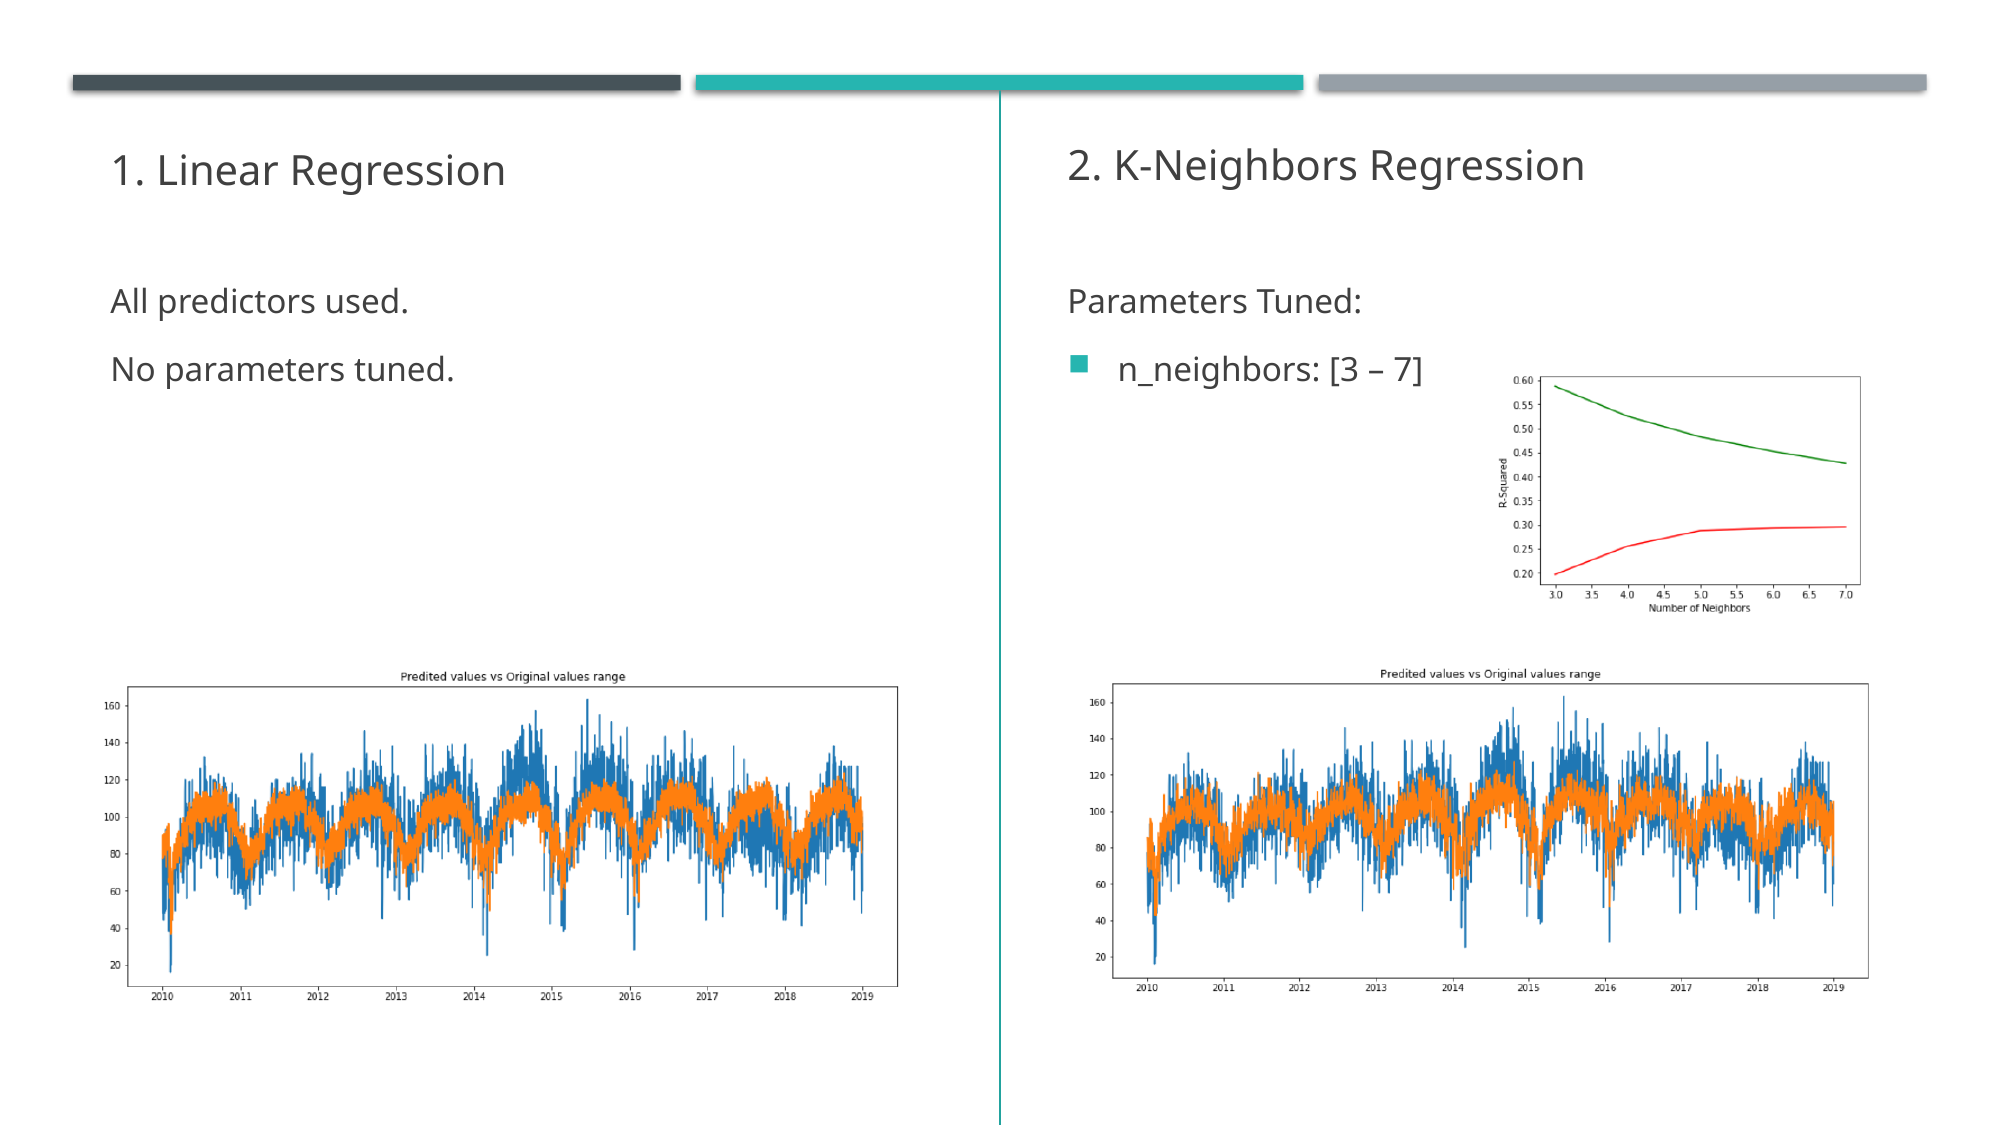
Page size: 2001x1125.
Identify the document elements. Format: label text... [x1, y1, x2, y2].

list All predictors used. No parameters tuned. [95, 265, 948, 1008]
picture [1492, 369, 1867, 619]
list 2. K-Neighbors Regression [1052, 118, 1905, 210]
picture [94, 662, 907, 1007]
list Parameters Tuned: n_neighbors: [3 – 7] [1052, 265, 1905, 1007]
list 1. Linear Regression [95, 117, 948, 210]
picture [1079, 662, 1878, 998]
